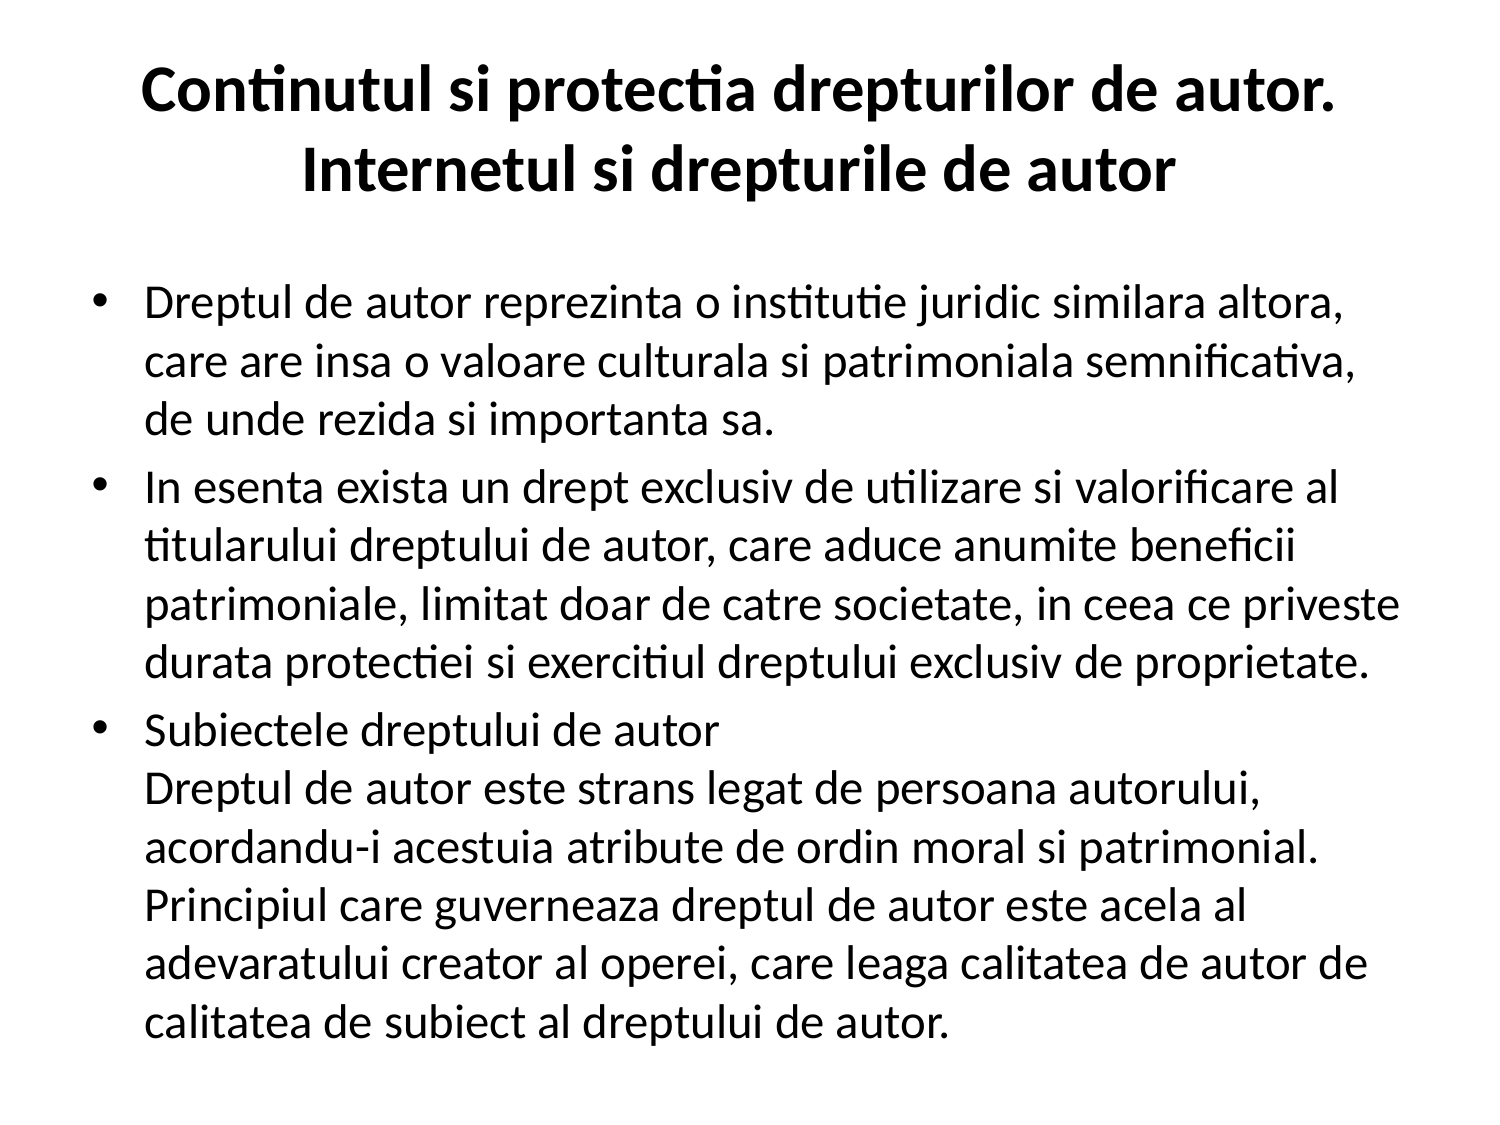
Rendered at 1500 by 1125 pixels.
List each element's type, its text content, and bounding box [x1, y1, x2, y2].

title Continutul si protectia drepturilor de autor. Internetul si drepturile de autor [64, 30, 1415, 219]
list Dreptul de autor reprezinta o institutie juridic similara altora, care are insa o valoare culturala si patrimoniala semnificativa, de unde rezida si importanta sa. In esenta exista un drept exclusiv de utilizare si valorificare al titularului dreptului de autor, care aduce anumite beneficii patrimoniale, limitat doar de catre societate, in ceea ce priveste durata protectiei si exercitiul dreptului exclusiv de proprietate. Subiectele dreptului de autor Dreptul de autor este strans legat de persoana autorului, acordandu-i acestuia atribute de ordin moral si patrimonial. Principiul care guverneaza dreptul de autor este acela al adevaratului creator al operei, care leaga calitatea de autor de calitatea de subiect al dreptului de autor. [76, 262, 1425, 1106]
